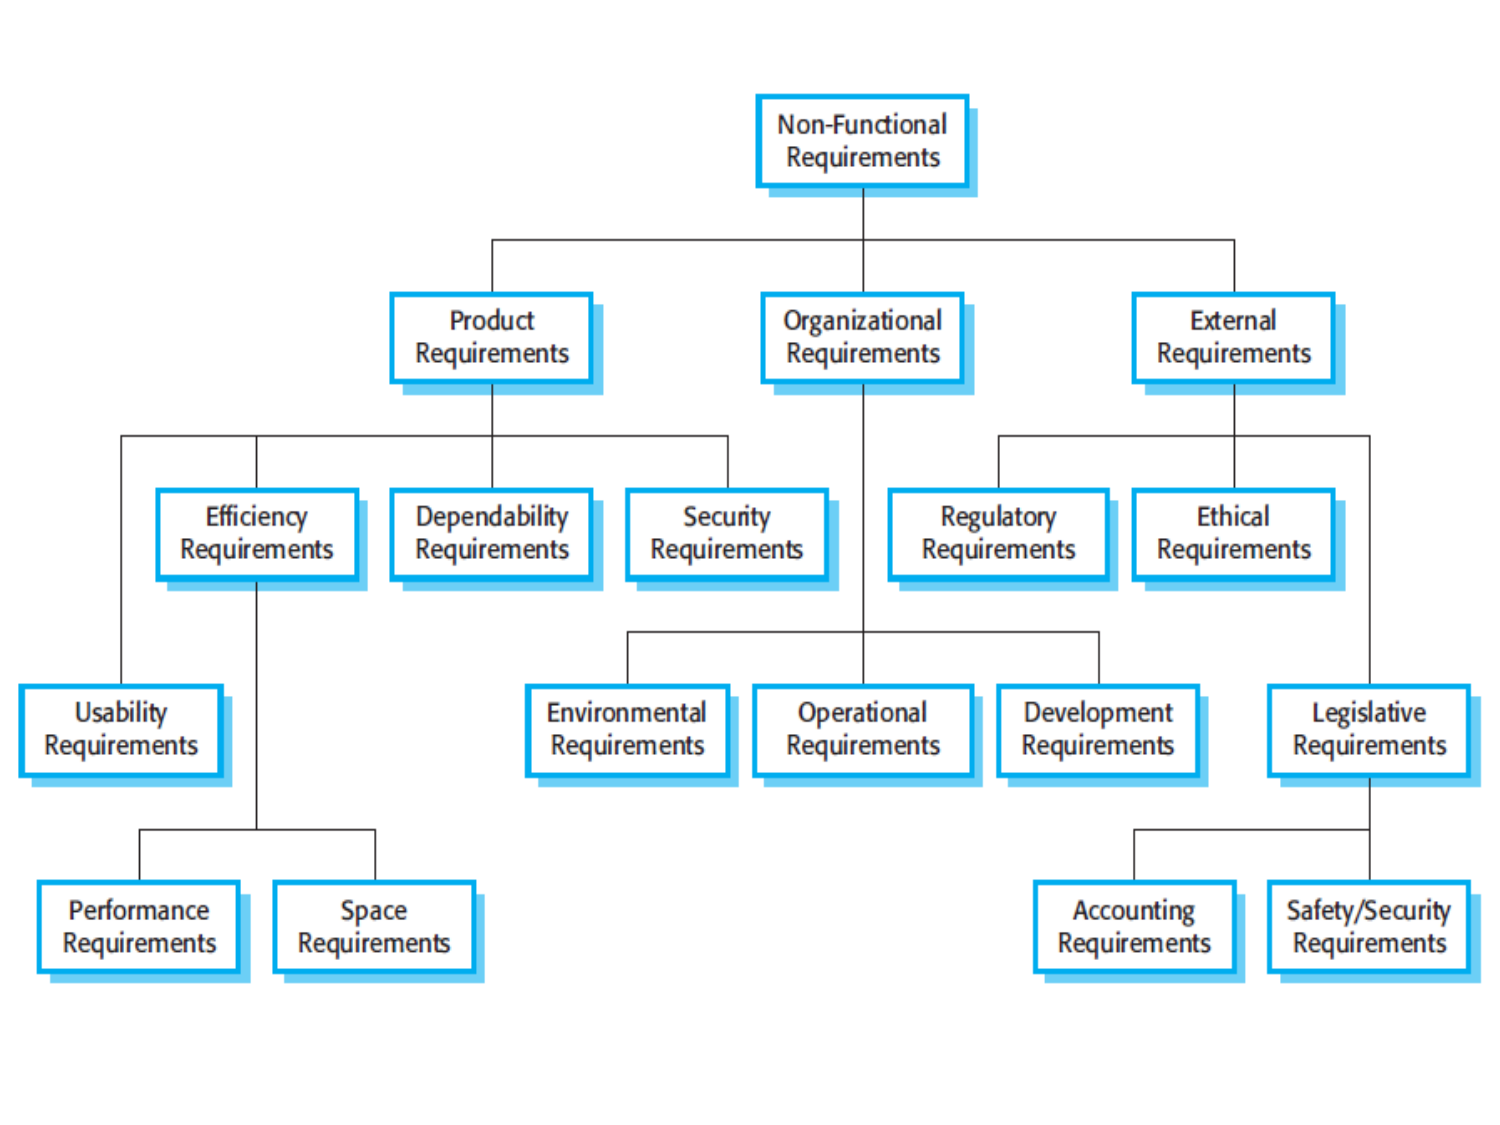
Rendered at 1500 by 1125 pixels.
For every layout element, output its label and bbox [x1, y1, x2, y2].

picture [12, 87, 1489, 989]
